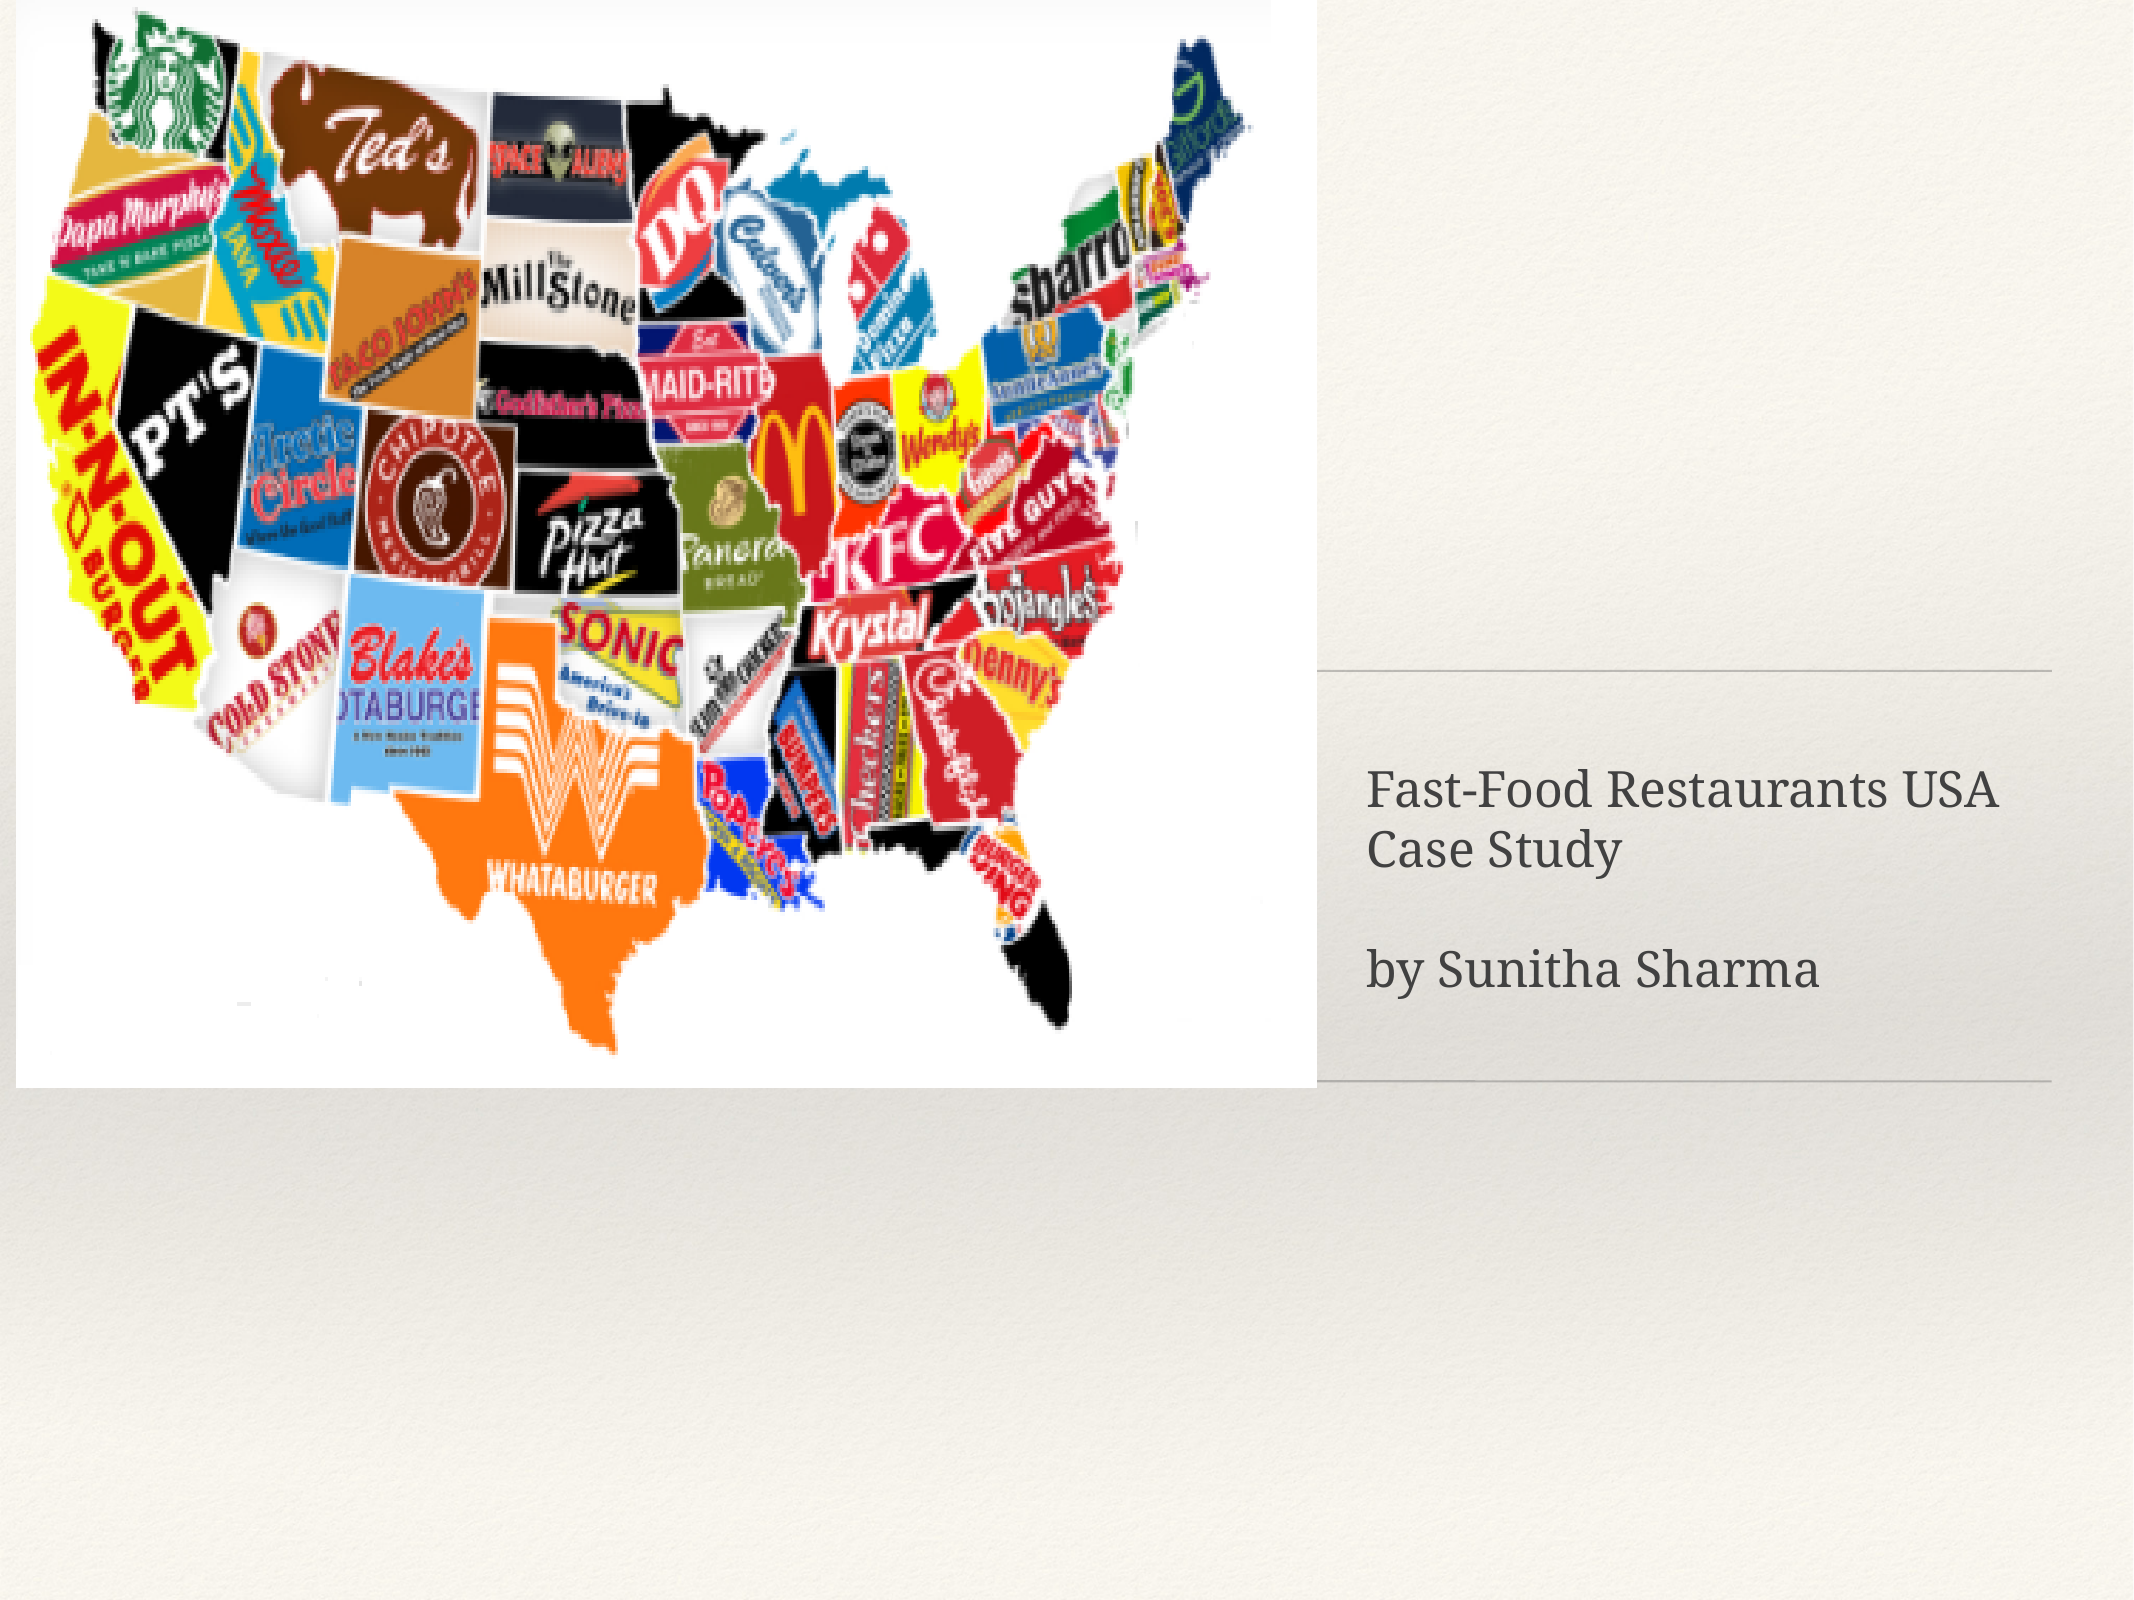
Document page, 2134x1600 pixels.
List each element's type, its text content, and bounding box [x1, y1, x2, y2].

picture [0, 0, 2134, 1600]
subtitle Fast-Food Restaurants USA Case Study by Sunitha Sharma [1357, 678, 2055, 1076]
